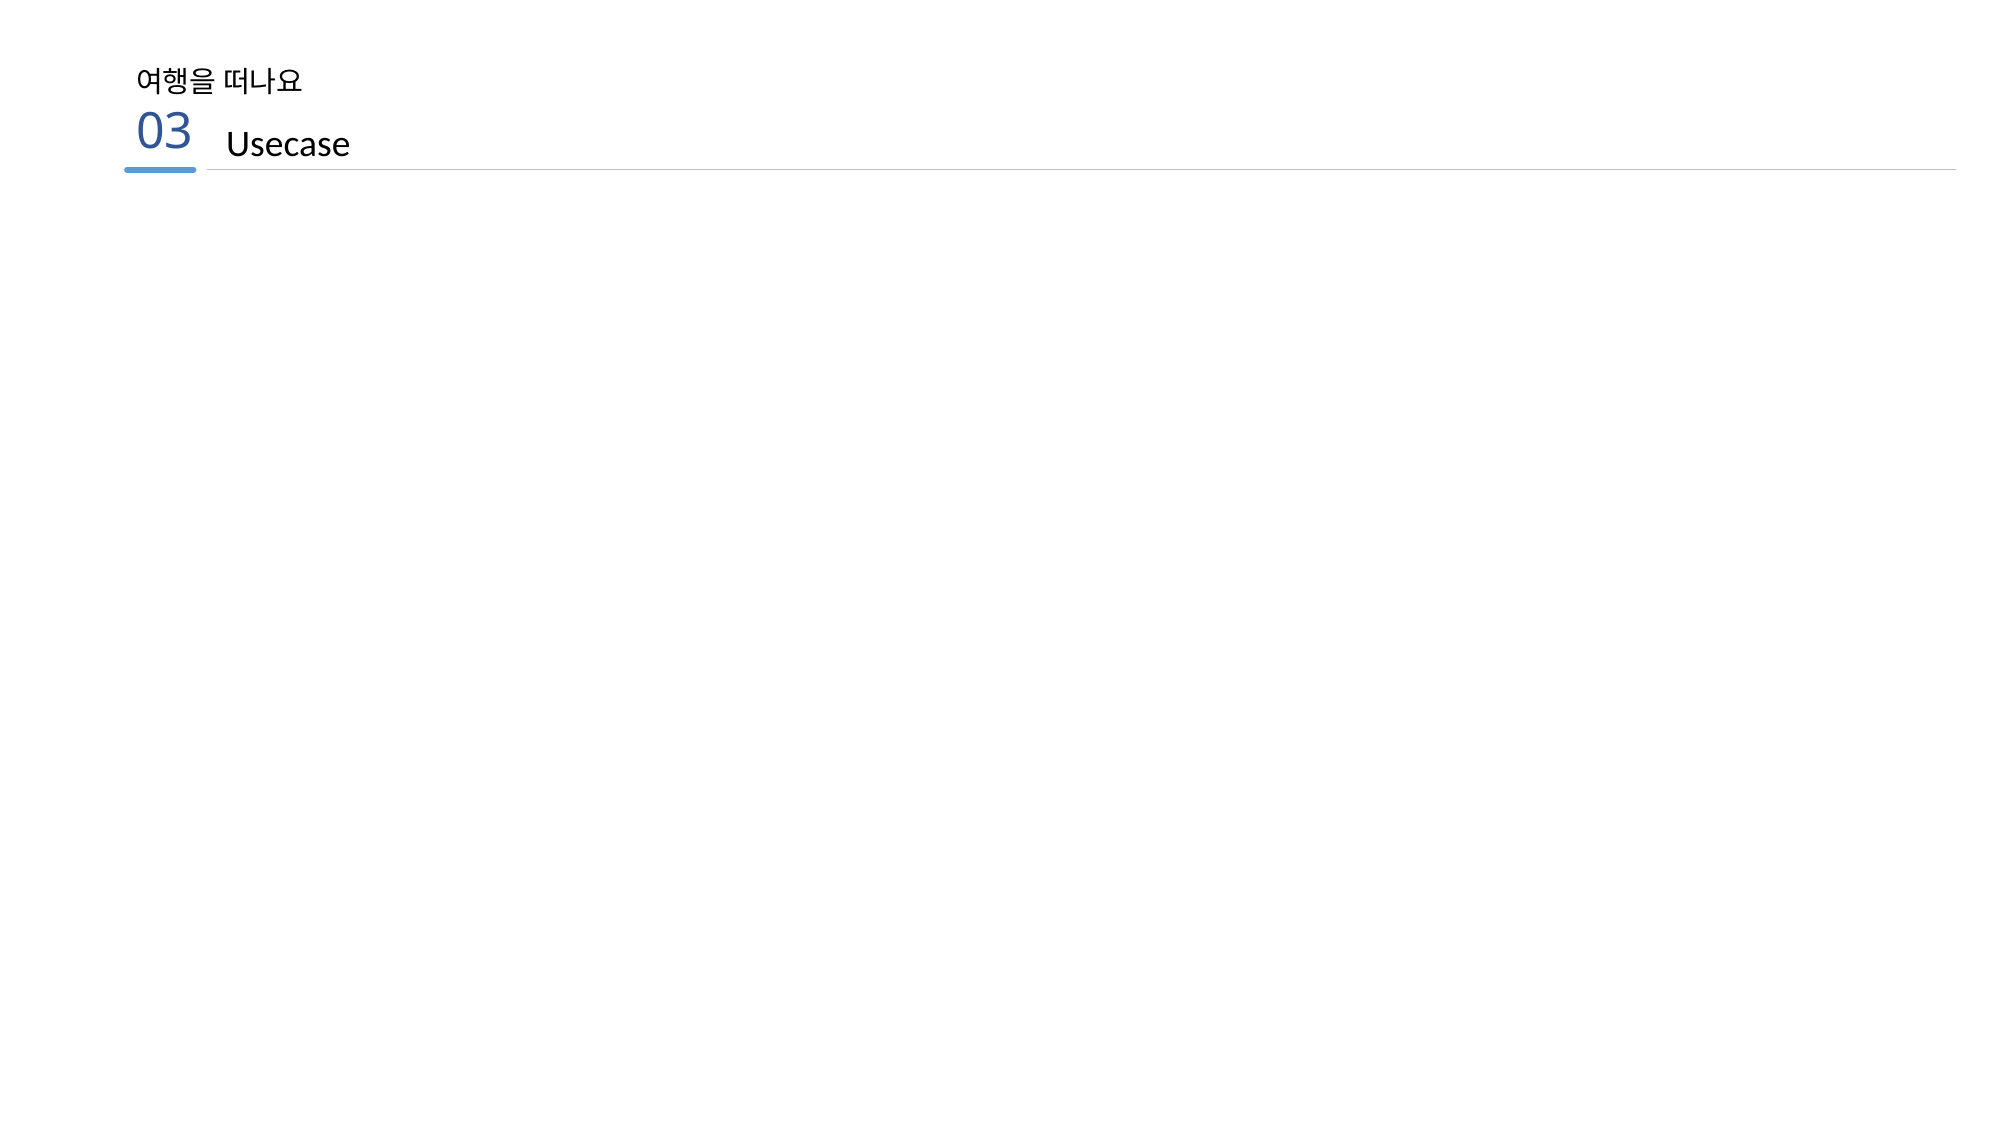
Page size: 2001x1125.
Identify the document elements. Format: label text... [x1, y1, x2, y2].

text_box 03 [136, 99, 194, 159]
text_box Usecase [211, 111, 366, 169]
text_box 여행을 떠나요 [136, 63, 346, 99]
